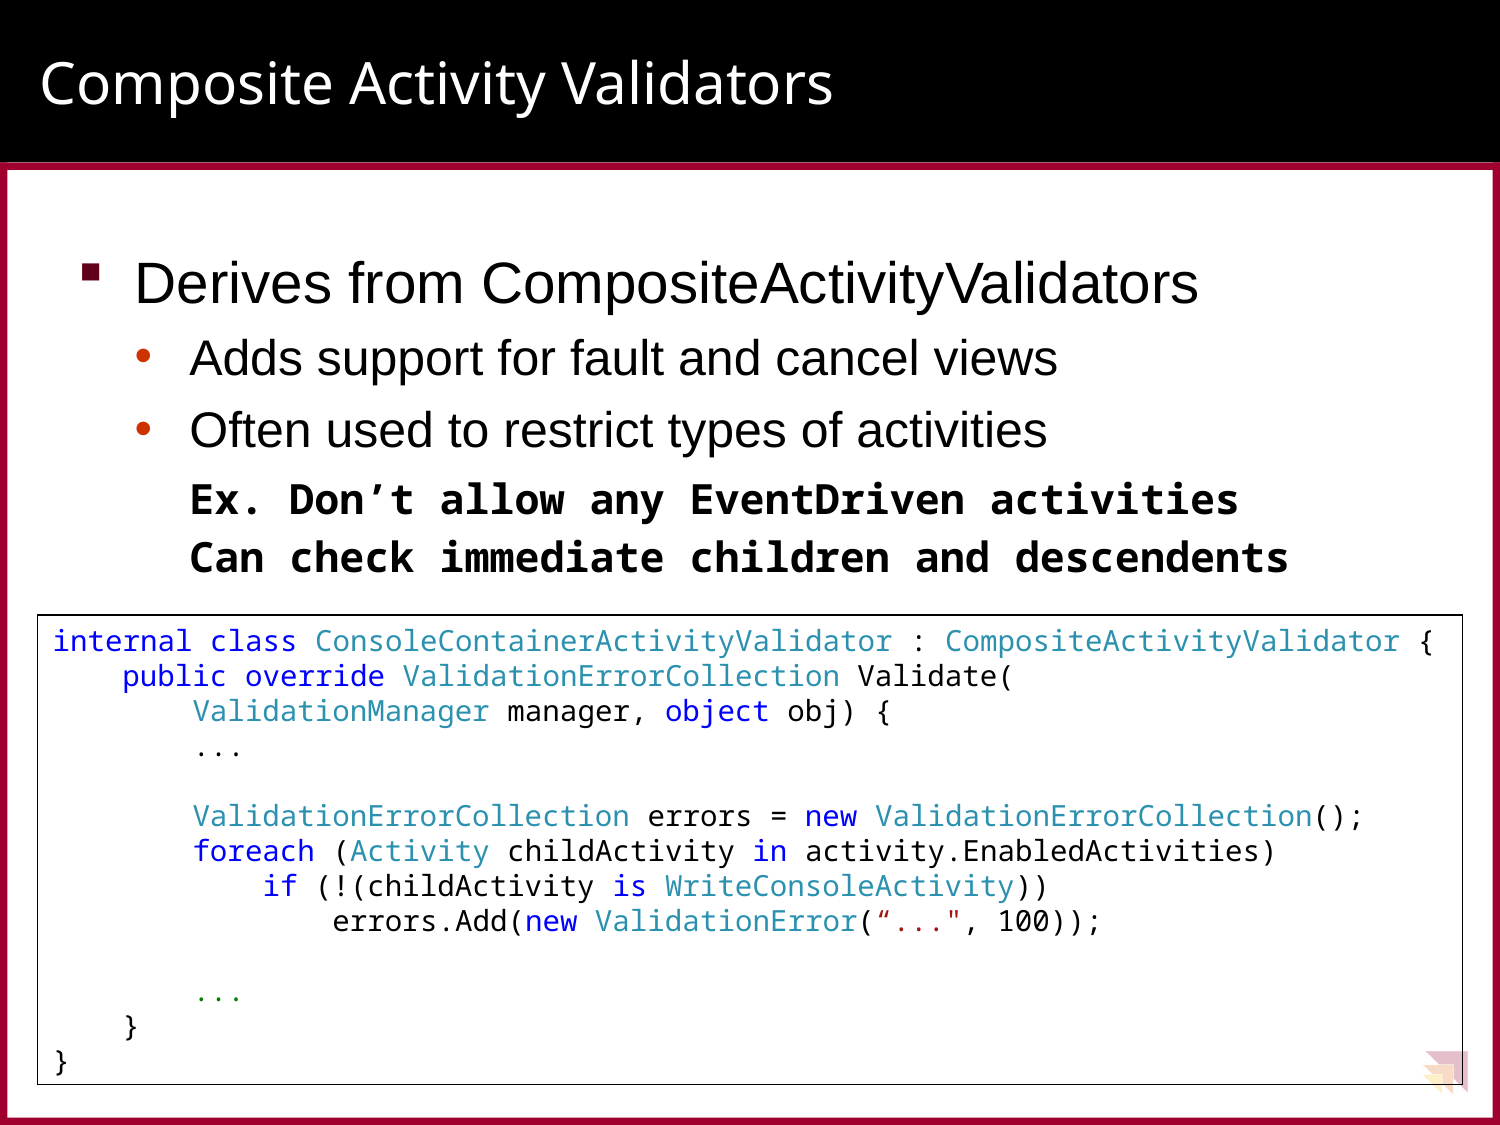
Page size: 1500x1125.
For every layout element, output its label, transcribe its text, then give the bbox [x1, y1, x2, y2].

title Composite Activity Validators [24, 12, 1438, 150]
text_box internal class ConsoleContainerActivityValidator : CompositeActivityValidator { public override ValidationErrorCollection Validate( ValidationManager manager, object obj) { ... ValidationErrorCollection errors = new ValidationErrorCollection(); foreach (Activity childActivity in activity.EnabledActivities) if (!(childActivity is WriteConsoleActivity)) errors.Add(new ValidationError(“...", 100)); ... } } [37, 615, 1463, 1085]
list Derives from CompositeActivityValidators Adds support for fault and cancel views Often used to restrict types of activities Ex. Don’t allow any EventDriven activities Can check immediate children and descendents [62, 237, 1438, 600]
